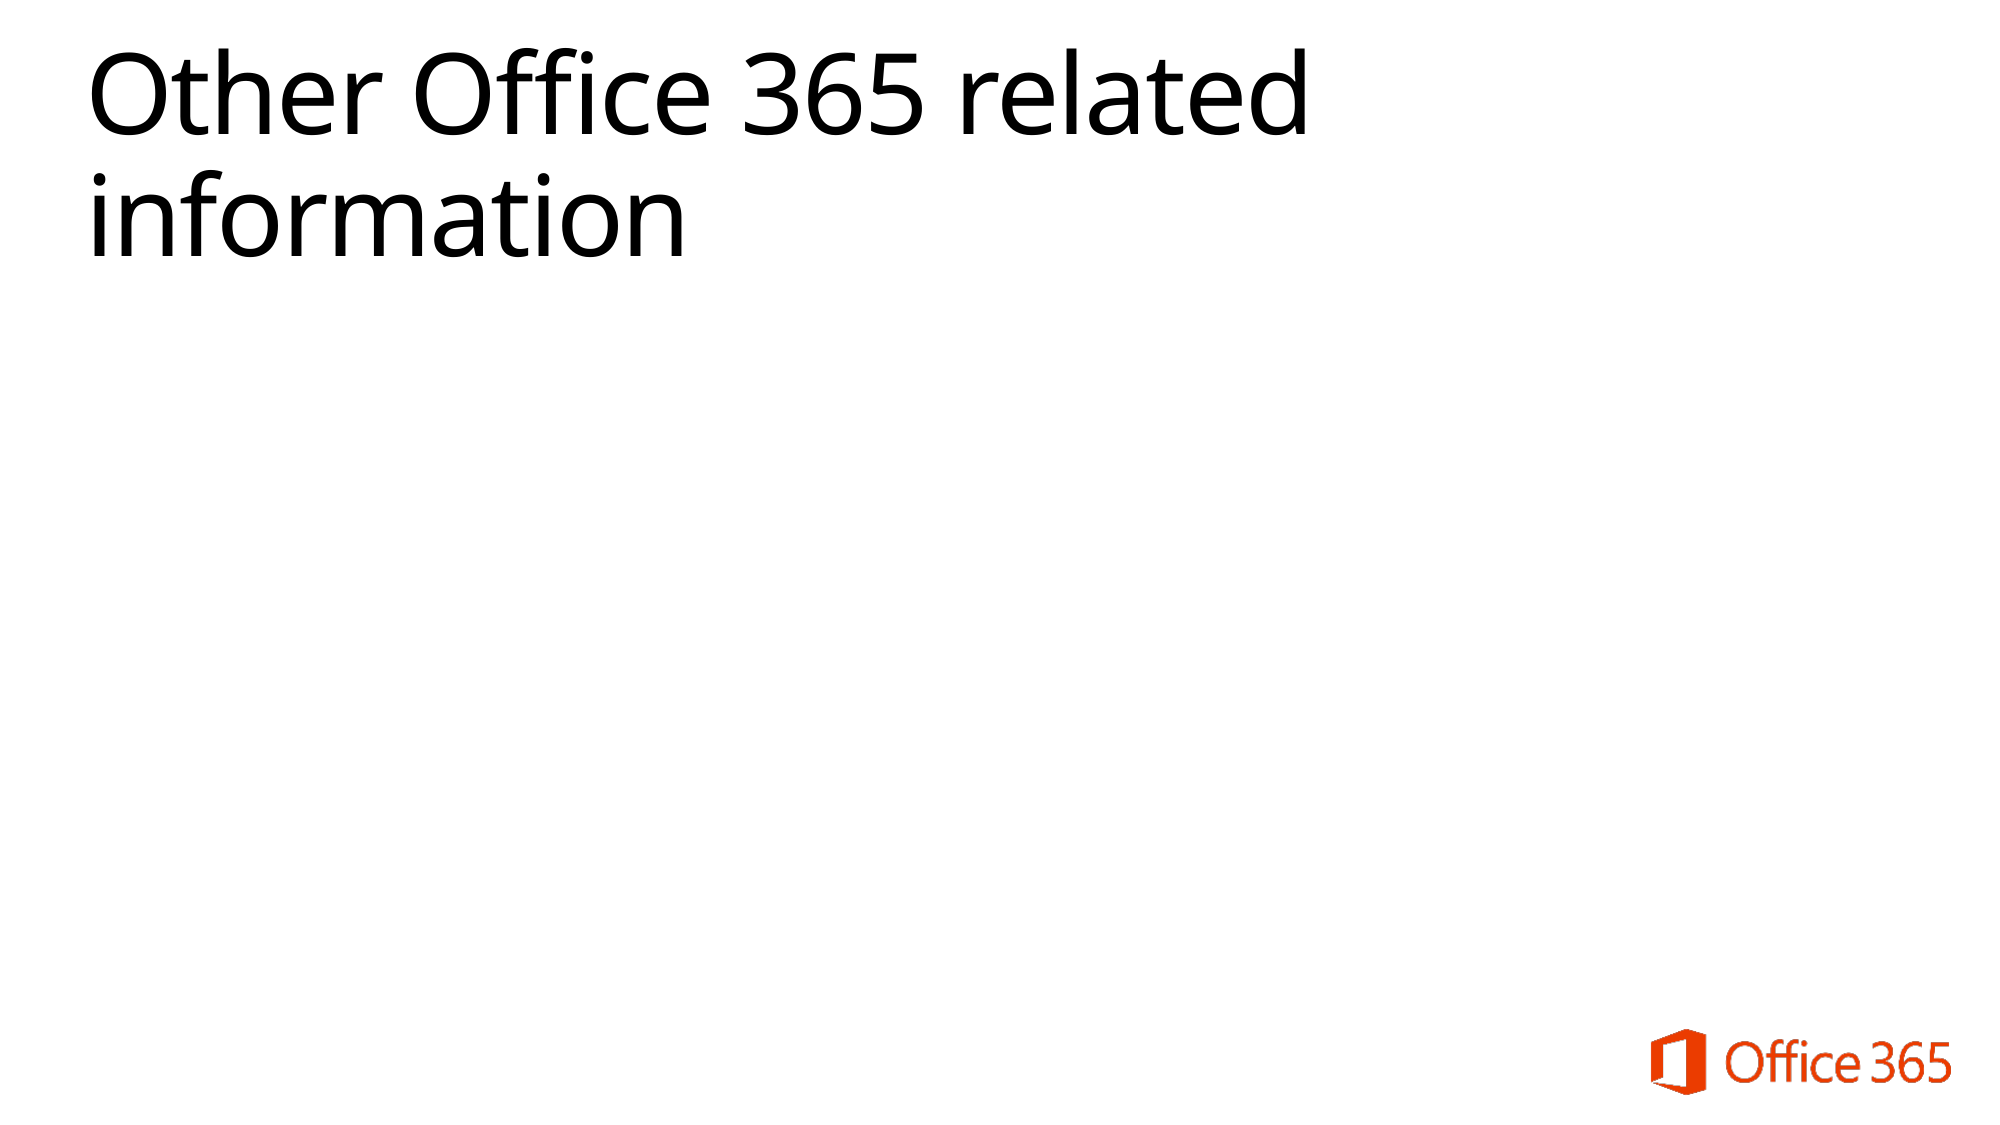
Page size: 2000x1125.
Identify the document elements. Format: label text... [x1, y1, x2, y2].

title Other Office 365 related information [85, 37, 1914, 161]
picture [1622, 1000, 1978, 1124]
